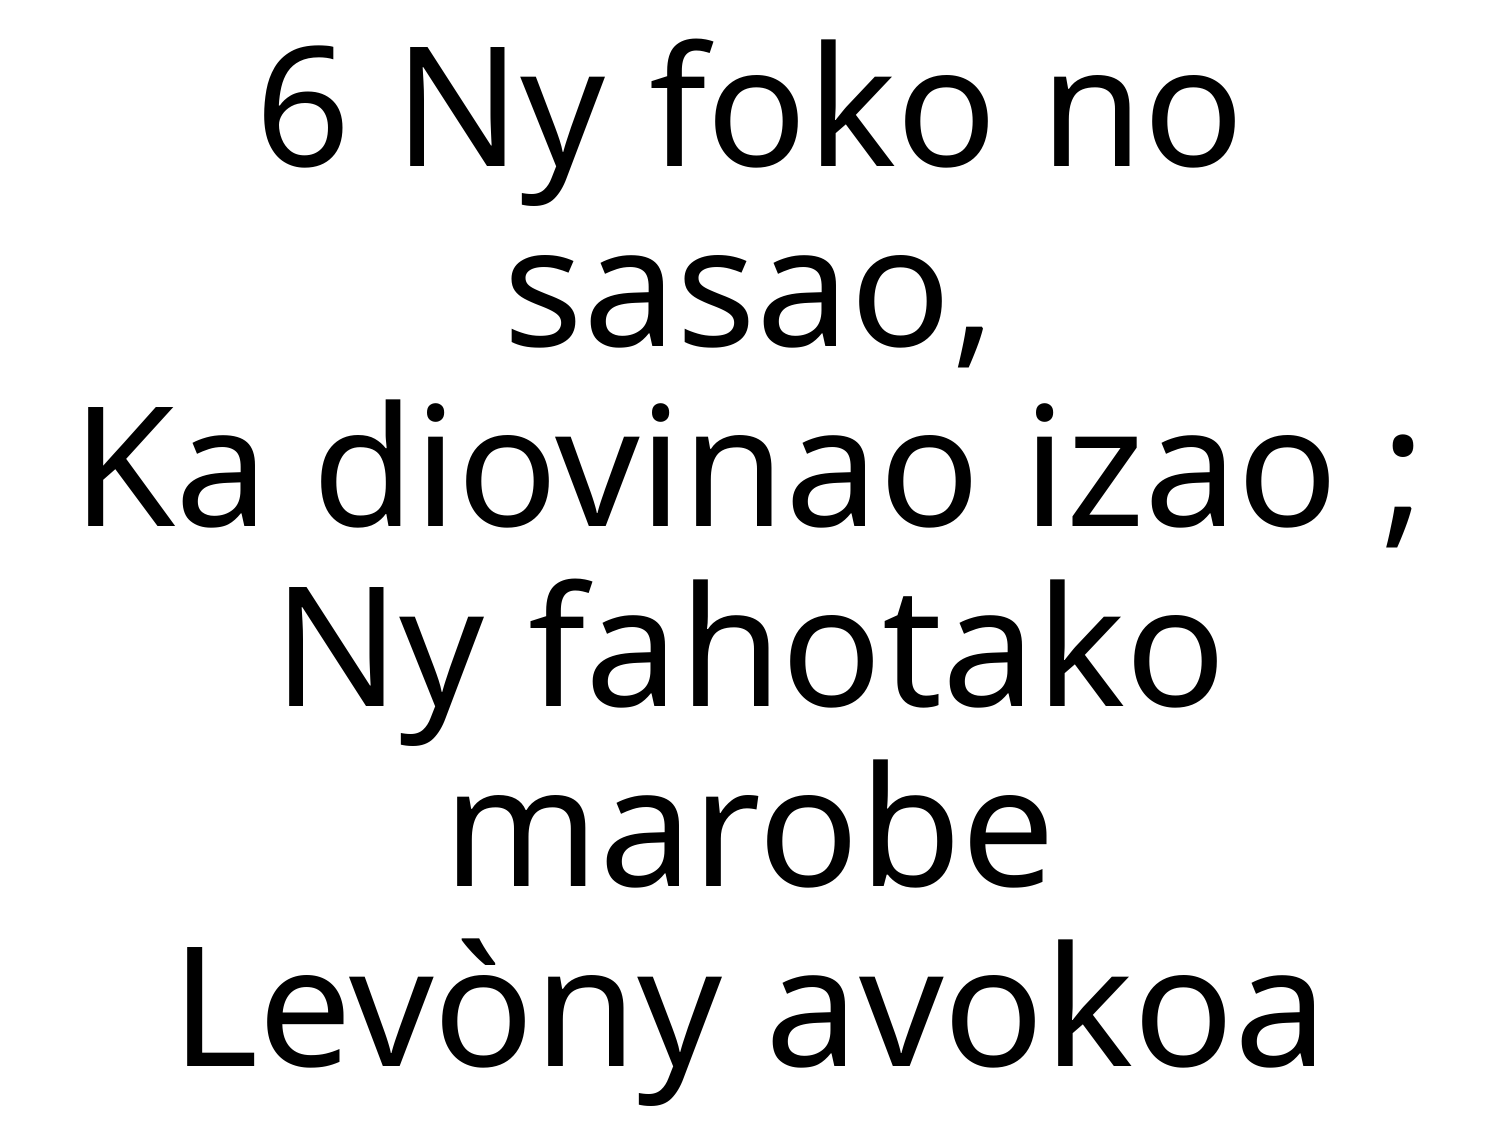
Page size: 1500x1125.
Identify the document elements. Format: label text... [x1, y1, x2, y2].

title 6 Ny foko no sasao, Ka diovinao izao ; Ny fahotako marobe Levòny avokoa [0, 453, 1500, 672]
